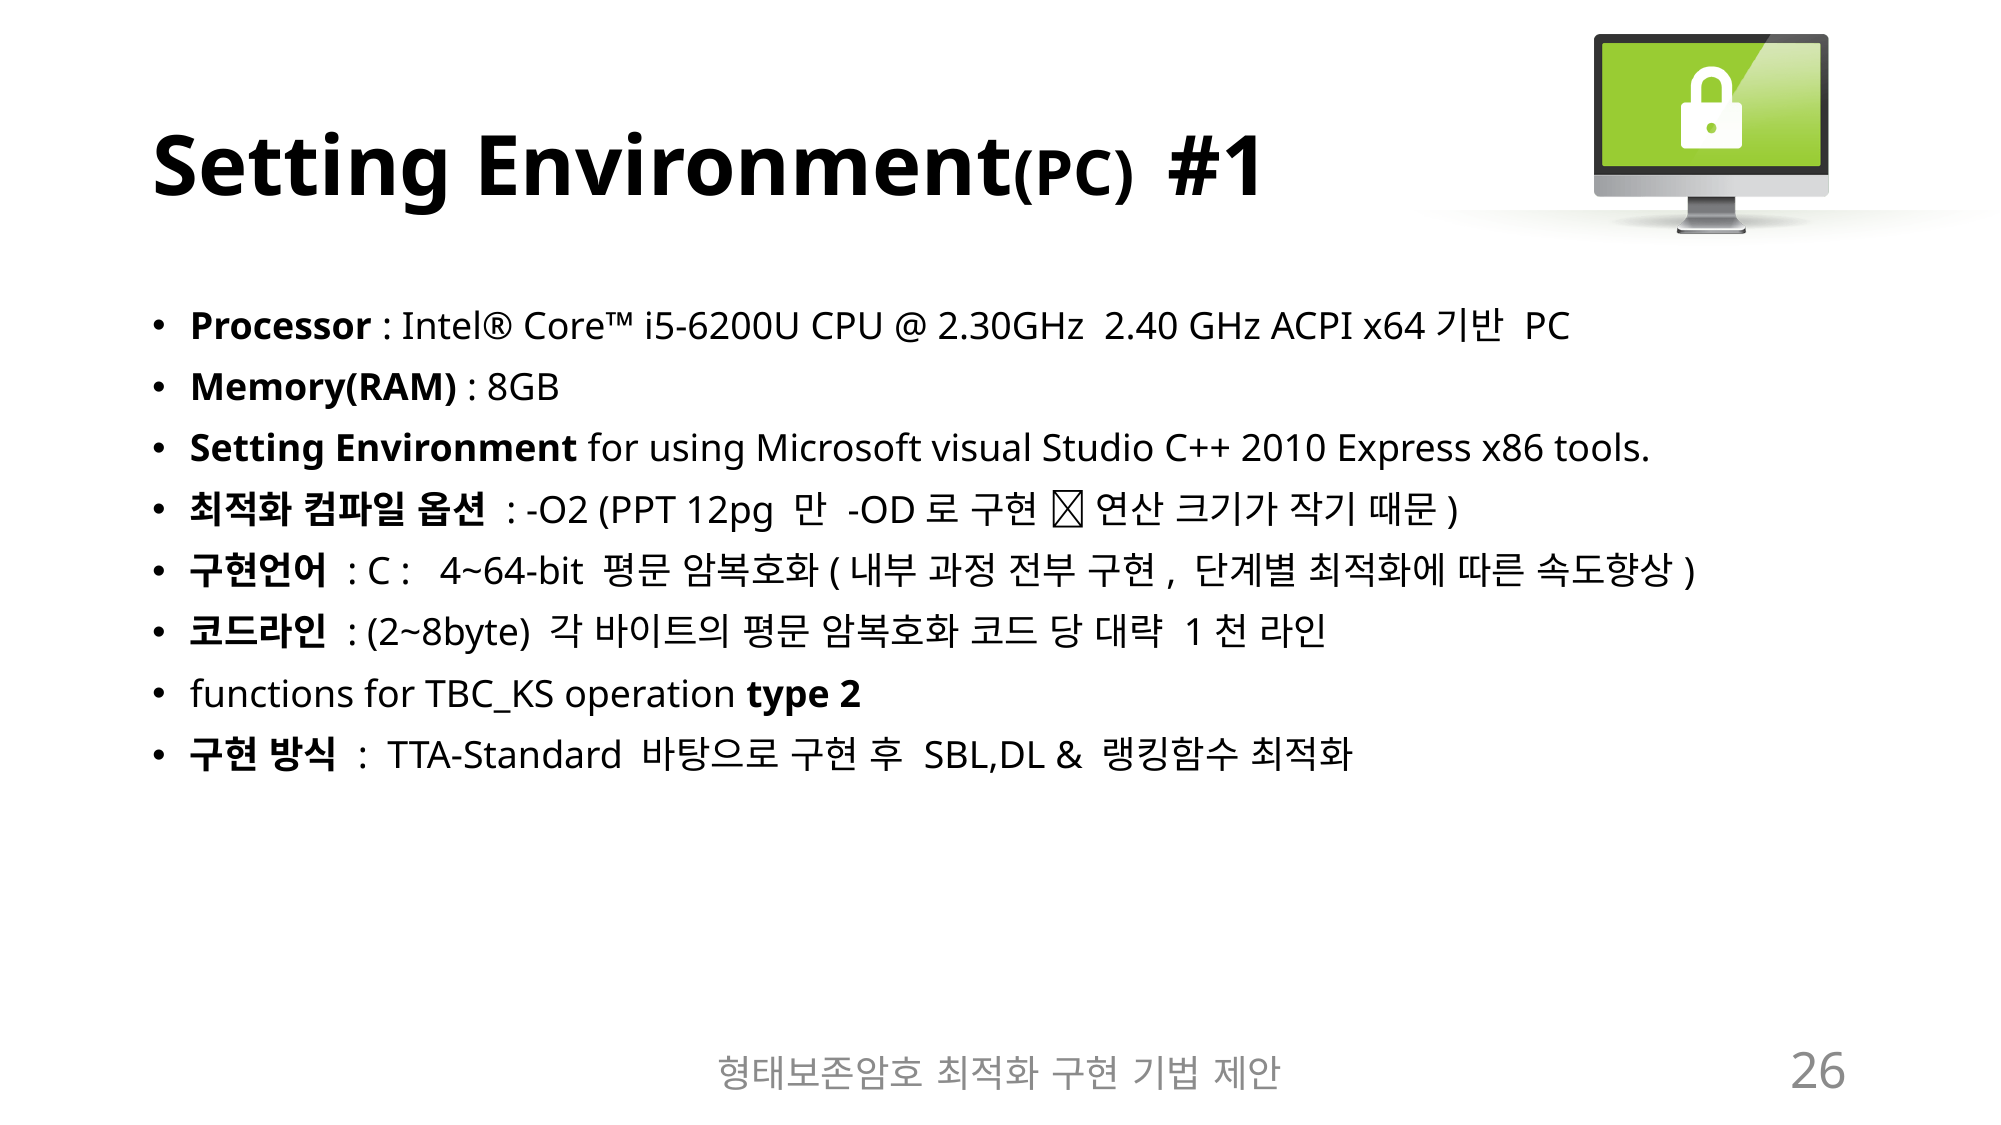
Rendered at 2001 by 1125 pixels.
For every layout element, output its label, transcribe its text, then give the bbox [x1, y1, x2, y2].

title Setting Environment(PC) #1 [137, 59, 1863, 278]
slide_number 26 [1412, 1042, 1863, 1103]
footer 형태보존암호 최적화 구현 기법 제안 [662, 1042, 1338, 1103]
list Processor : Intel® Core™ i5-6200U CPU @ 2.30GHz 2.40 GHz ACPI x64기반 PC Memory(RAM) : 8GB Setting Environment for using Microsoft visual Studio C++ 2010 Express x86 tools. 최적화 컴파일 옵션 : -O2 (PPT 12pg 만 -OD로 구현  연산 크기가 작기 때문) 구현언어 : C : 4~64-bit 평문 암복호화(내부 과정 전부 구현, 단계별 최적화에 따른 속도향상) 코드라인 : (2~8byte) 각 바이트의 평문 암복호화 코드 당 대략 1천 라인 functions for TBC_KS operation type 2 구현 방식 : TTA-Standard 바탕으로 구현 후 SBL,DL & 랭킹함수 최적화 [137, 299, 1879, 1014]
picture [1412, 0, 2001, 278]
